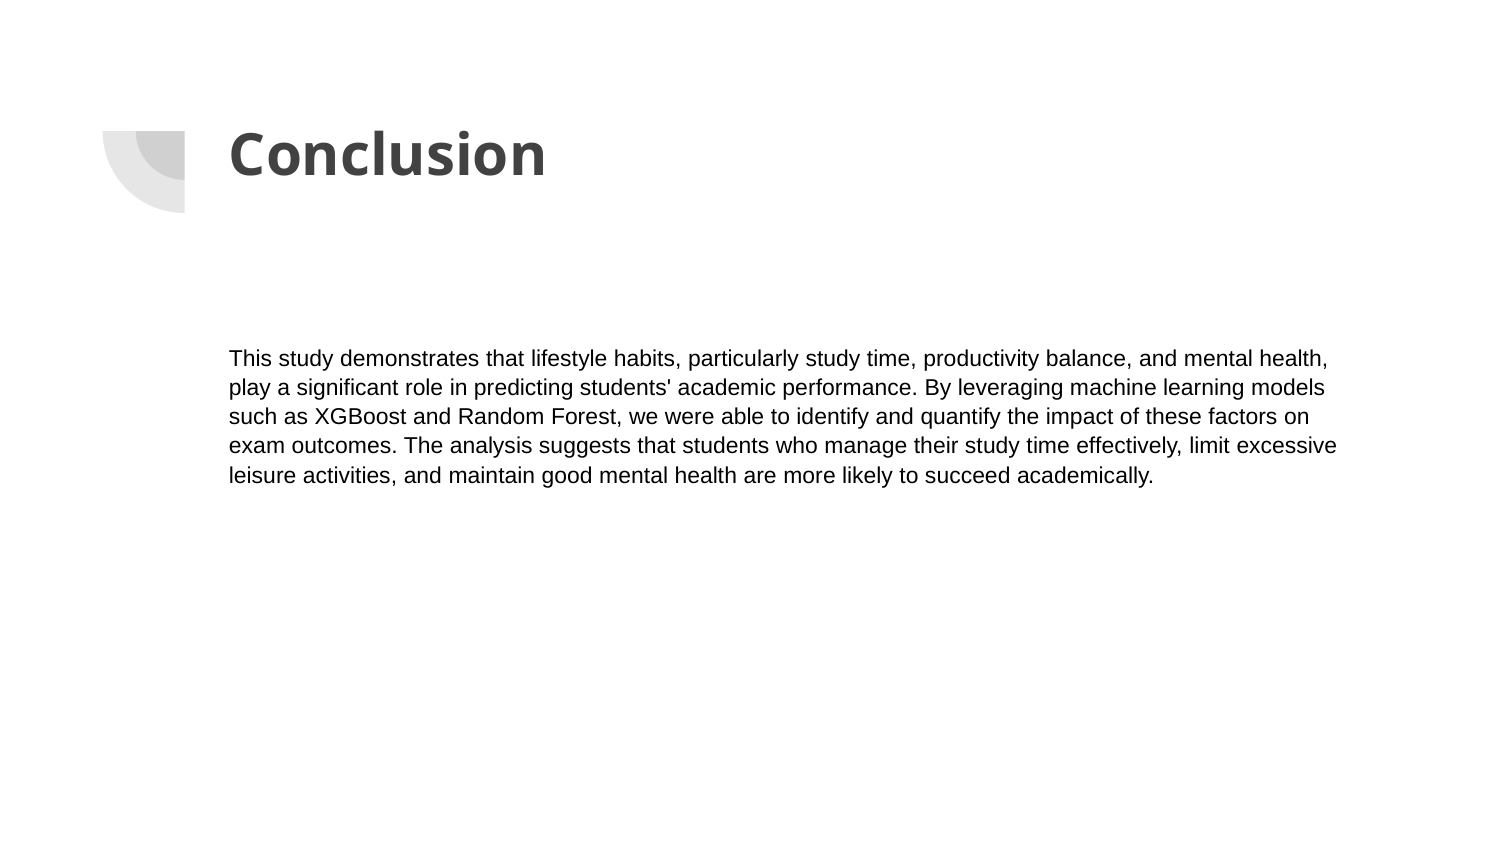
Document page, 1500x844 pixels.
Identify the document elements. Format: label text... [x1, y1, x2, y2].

title Conclusion [213, 98, 1368, 263]
list This study demonstrates that lifestyle habits, particularly study time, productivity balance, and mental health, play a significant role in predicting students' academic performance. By leveraging machine learning models such as XGBoost and Random Forest, we were able to identify and quantify the impact of these factors on exam outcomes. The analysis suggests that students who manage their study time effectively, limit excessive leisure activities, and maintain good mental health are more likely to succeed academically. [213, 326, 1368, 744]
